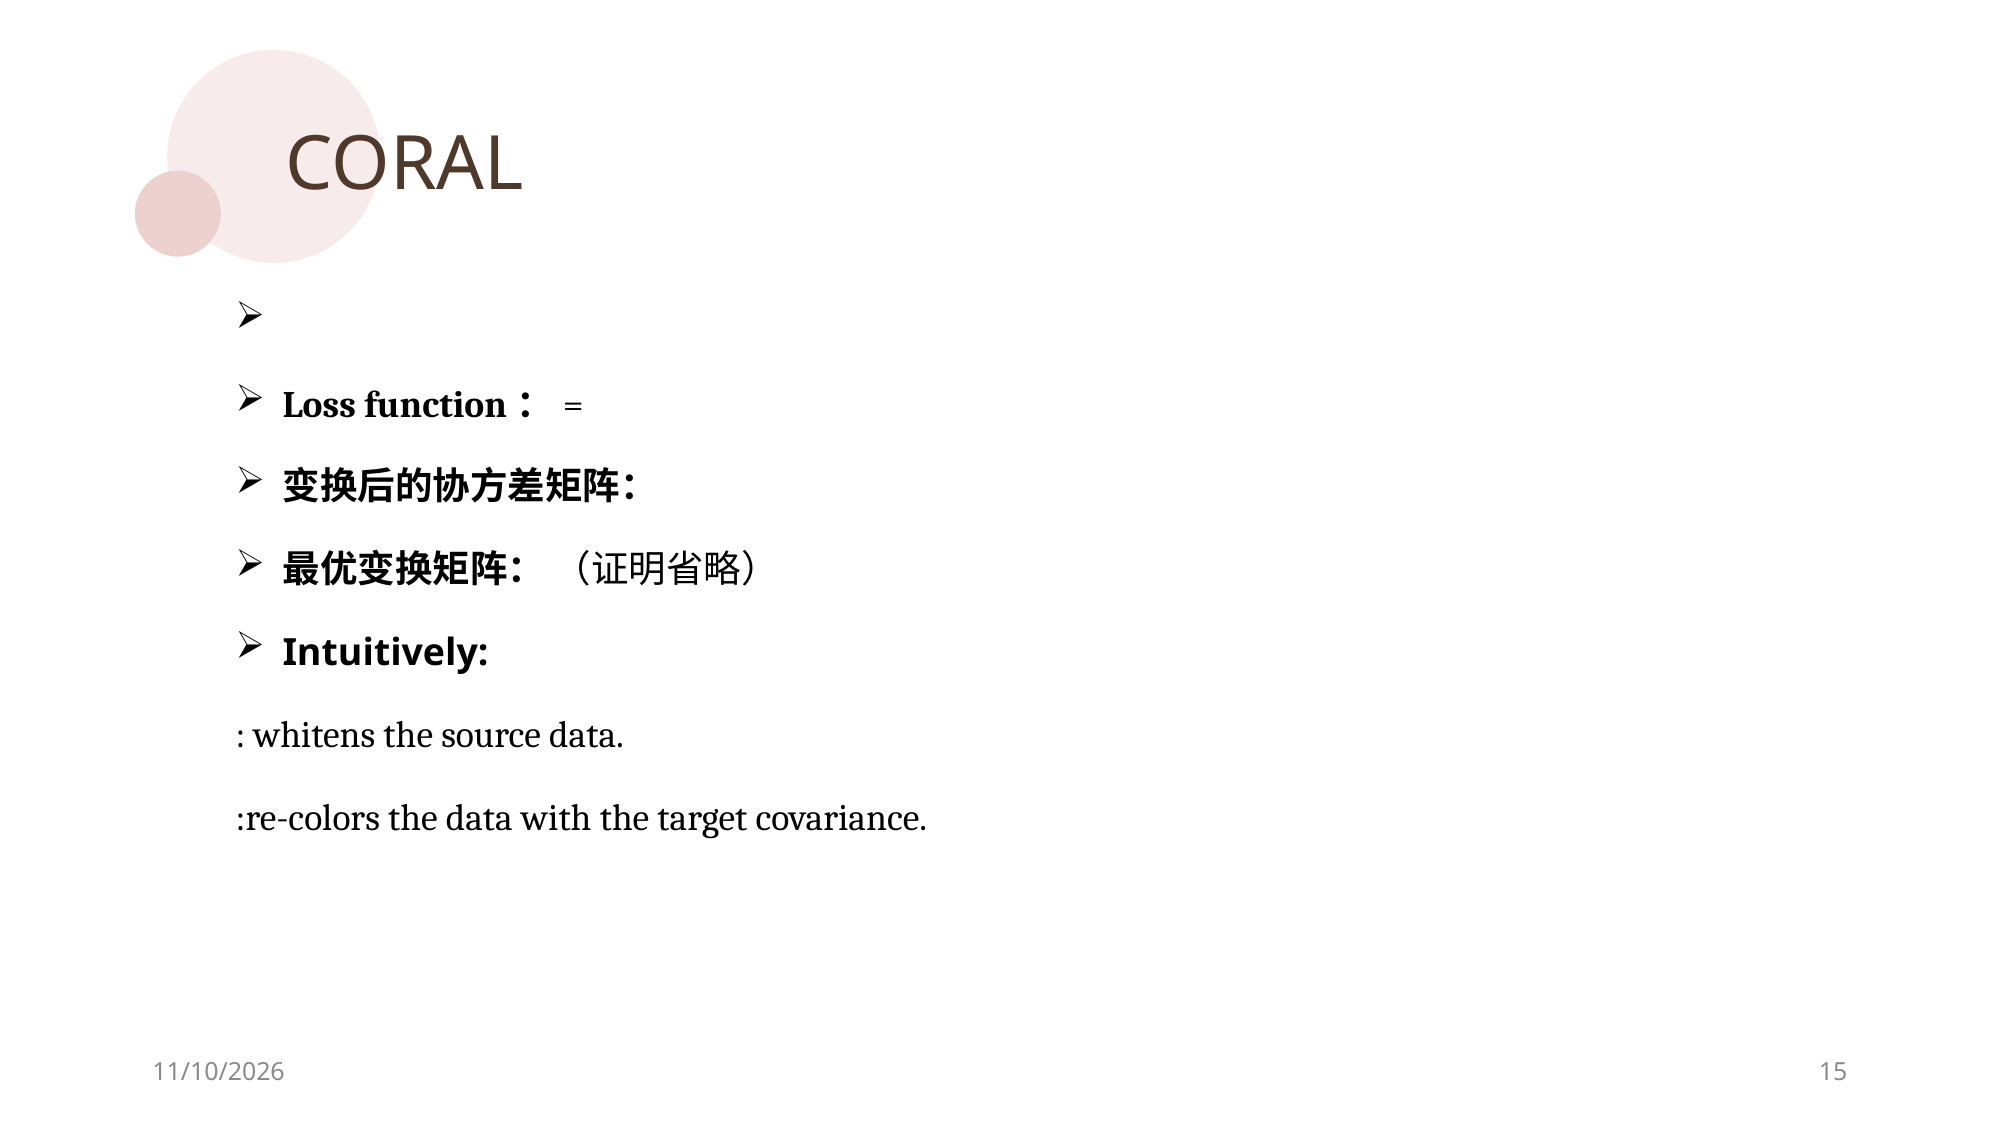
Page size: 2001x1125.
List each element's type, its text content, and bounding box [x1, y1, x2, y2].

slide_number 15 [1412, 1042, 1863, 1103]
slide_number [137, 1042, 588, 1103]
text_box [133, 169, 222, 258]
text_box CORAL [270, 107, 540, 315]
text_box [166, 48, 370, 264]
